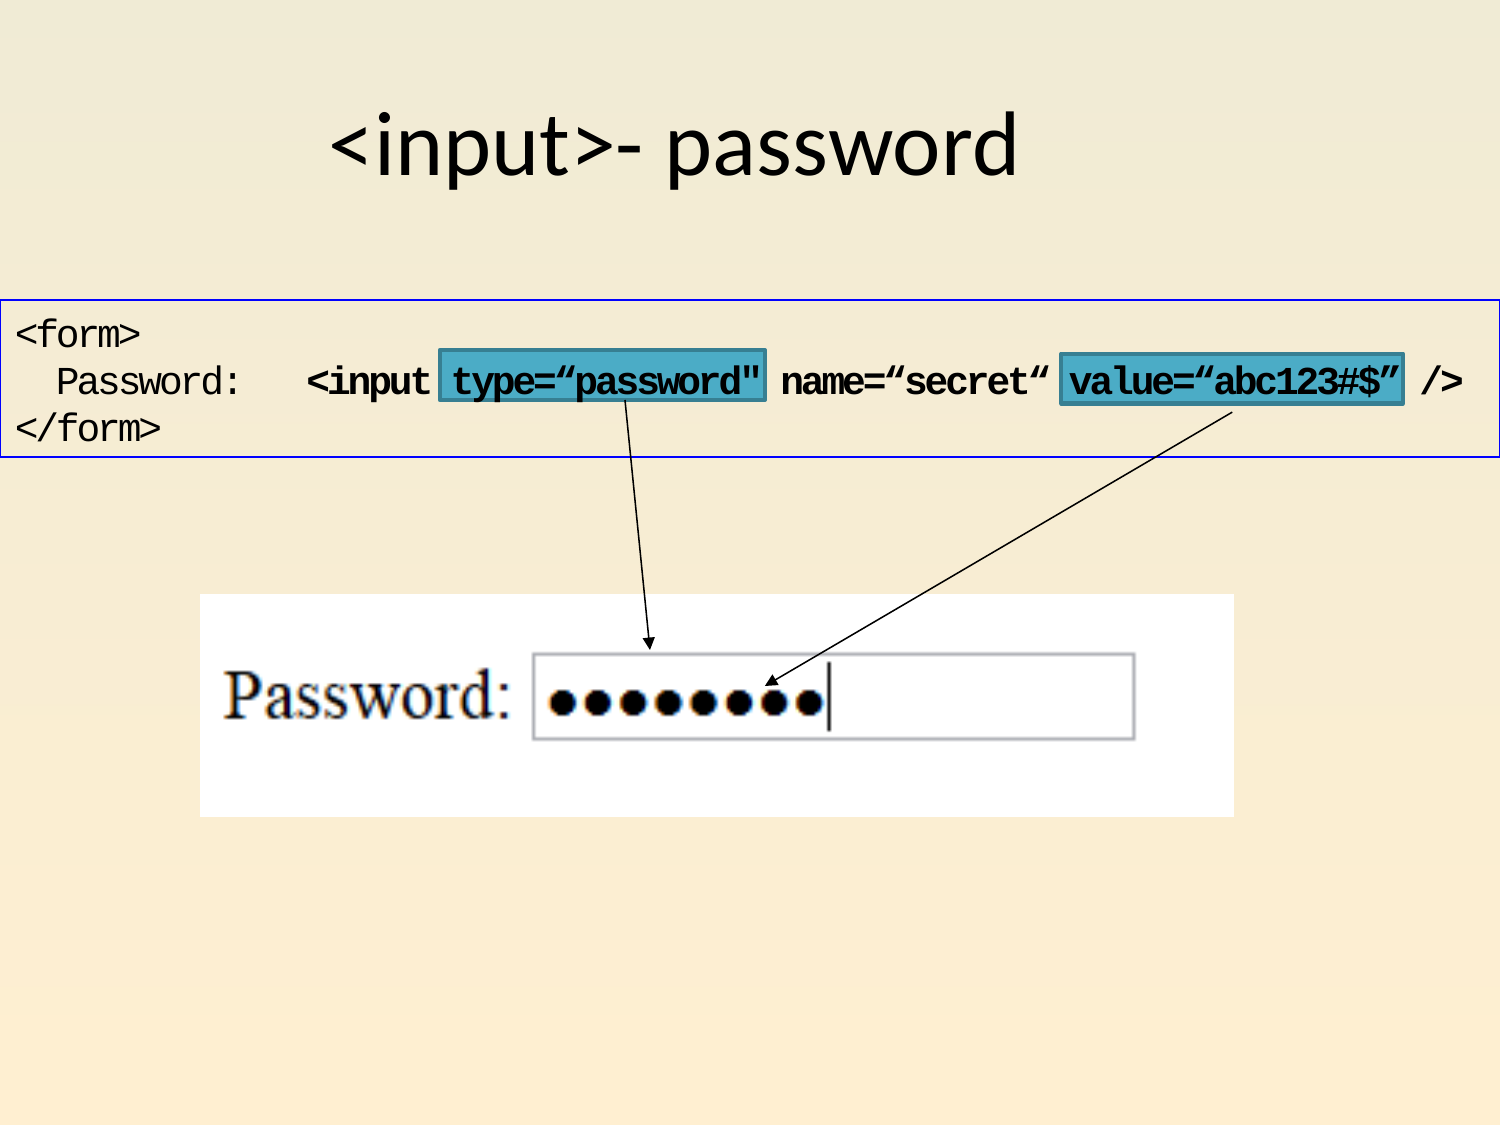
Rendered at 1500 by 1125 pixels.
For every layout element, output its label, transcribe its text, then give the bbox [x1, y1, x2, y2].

title <input>- password [0, 45, 1350, 233]
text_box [764, 411, 1233, 687]
text_box <form> Password: <input type=“password" name=“secret“ value=“abc123#$” /> </form> [0, 300, 1500, 458]
picture [199, 593, 1234, 818]
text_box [624, 399, 651, 651]
